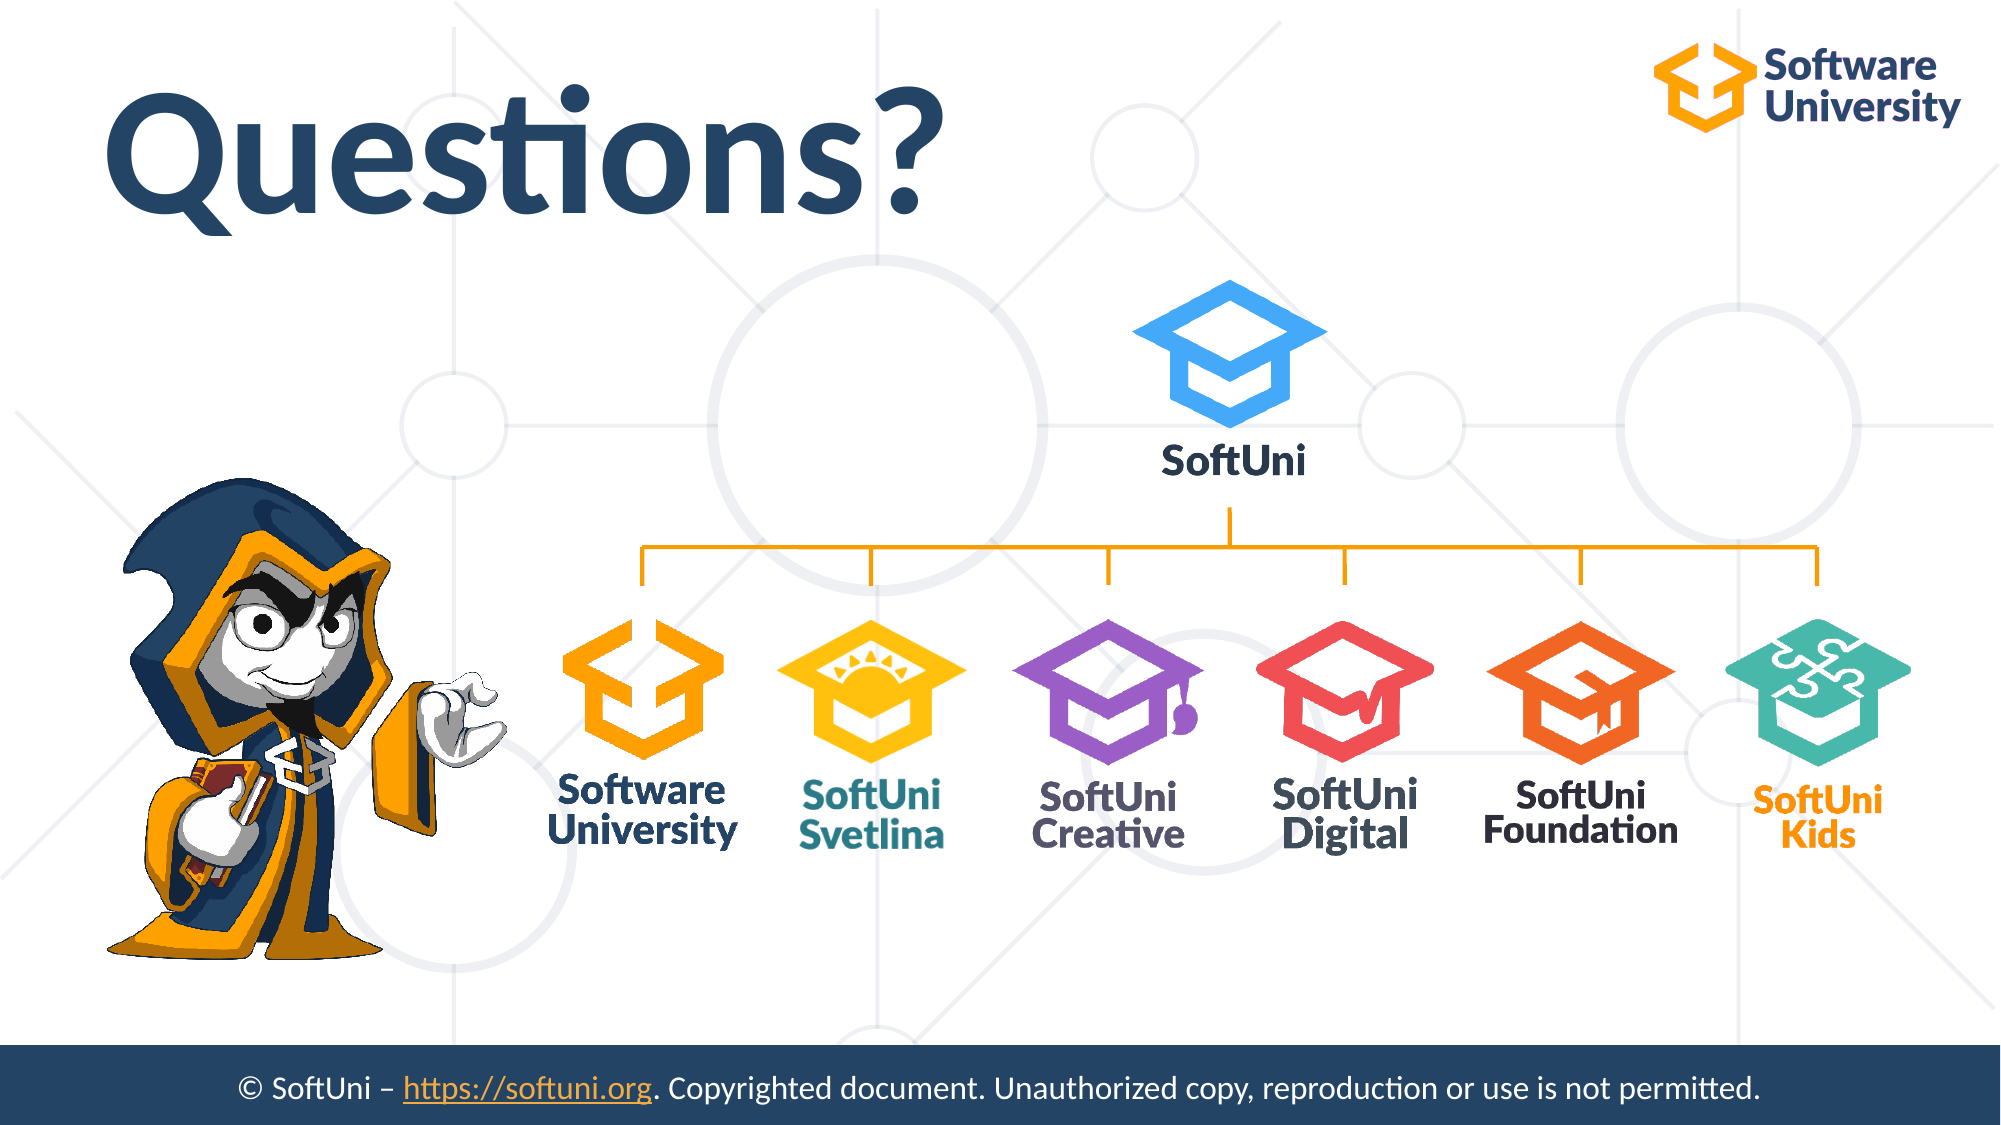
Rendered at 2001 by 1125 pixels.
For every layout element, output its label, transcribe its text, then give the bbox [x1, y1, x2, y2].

picture [1131, 279, 1328, 476]
picture [105, 475, 508, 961]
picture [1485, 621, 1677, 843]
picture [1256, 621, 1434, 861]
picture [546, 619, 738, 856]
picture [1725, 619, 1911, 848]
picture [1641, 31, 1972, 145]
picture [1012, 619, 1204, 848]
text_box Questions? [102, 55, 1305, 225]
picture [776, 619, 968, 850]
